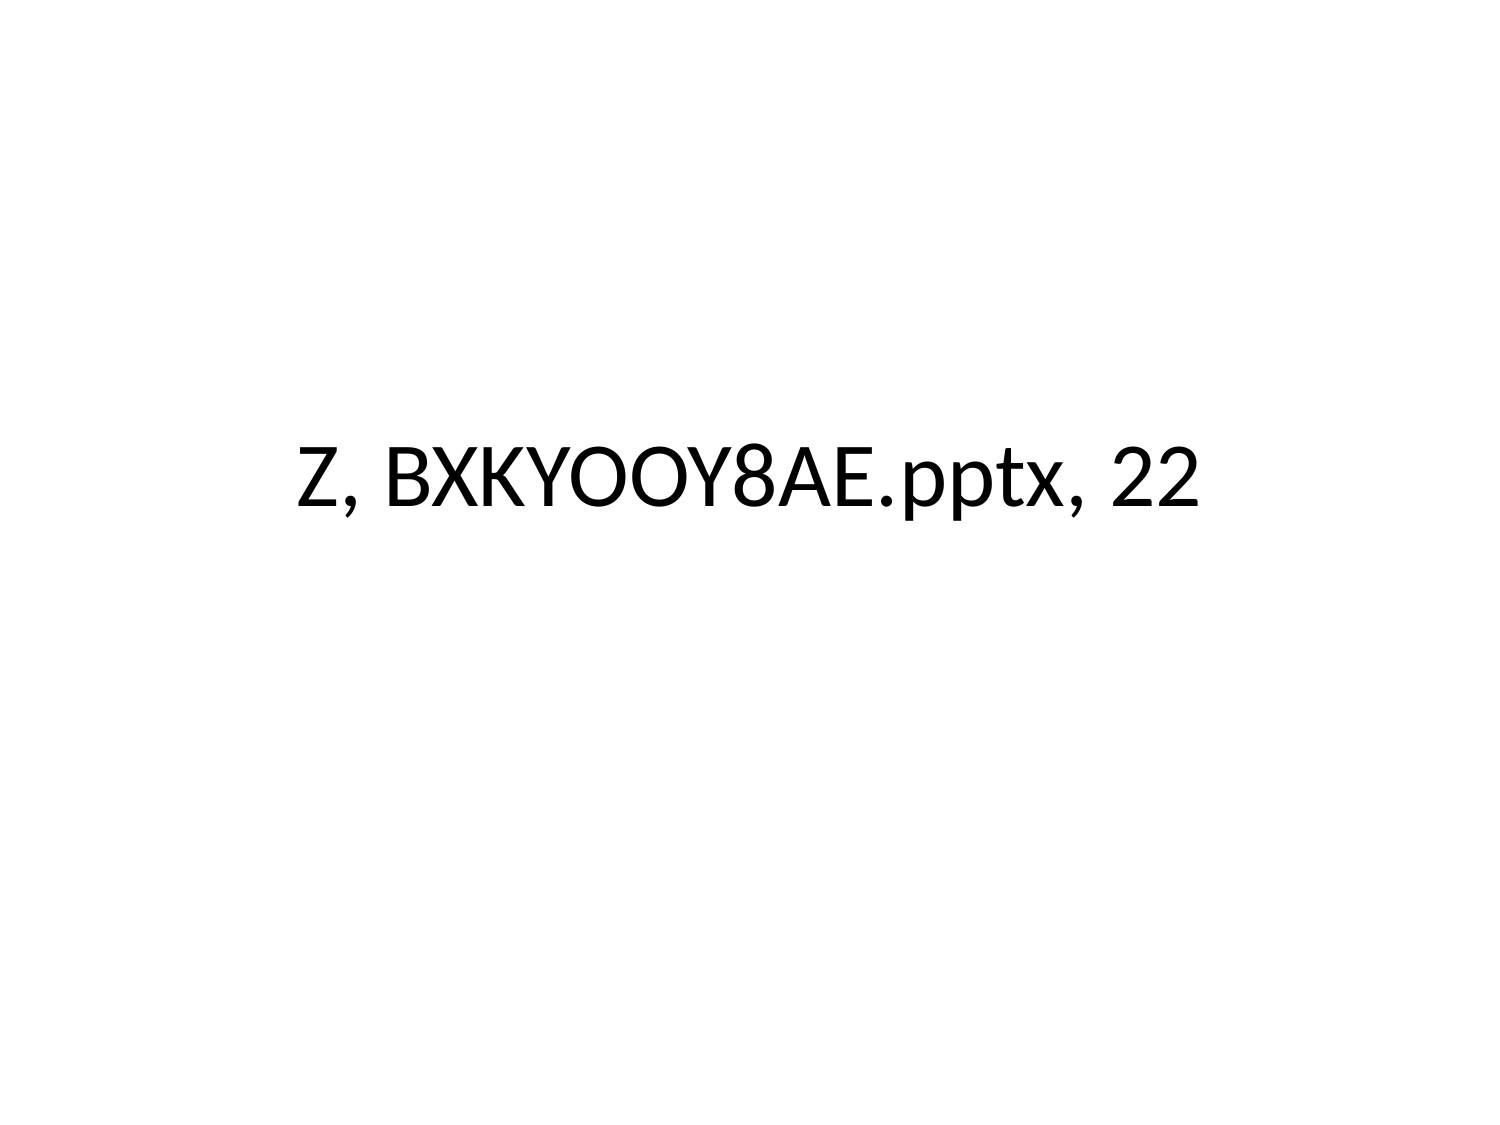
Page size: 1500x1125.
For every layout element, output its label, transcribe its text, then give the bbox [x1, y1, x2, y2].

title Z, BXKYOOY8AE.pptx, 22 [112, 349, 1388, 591]
